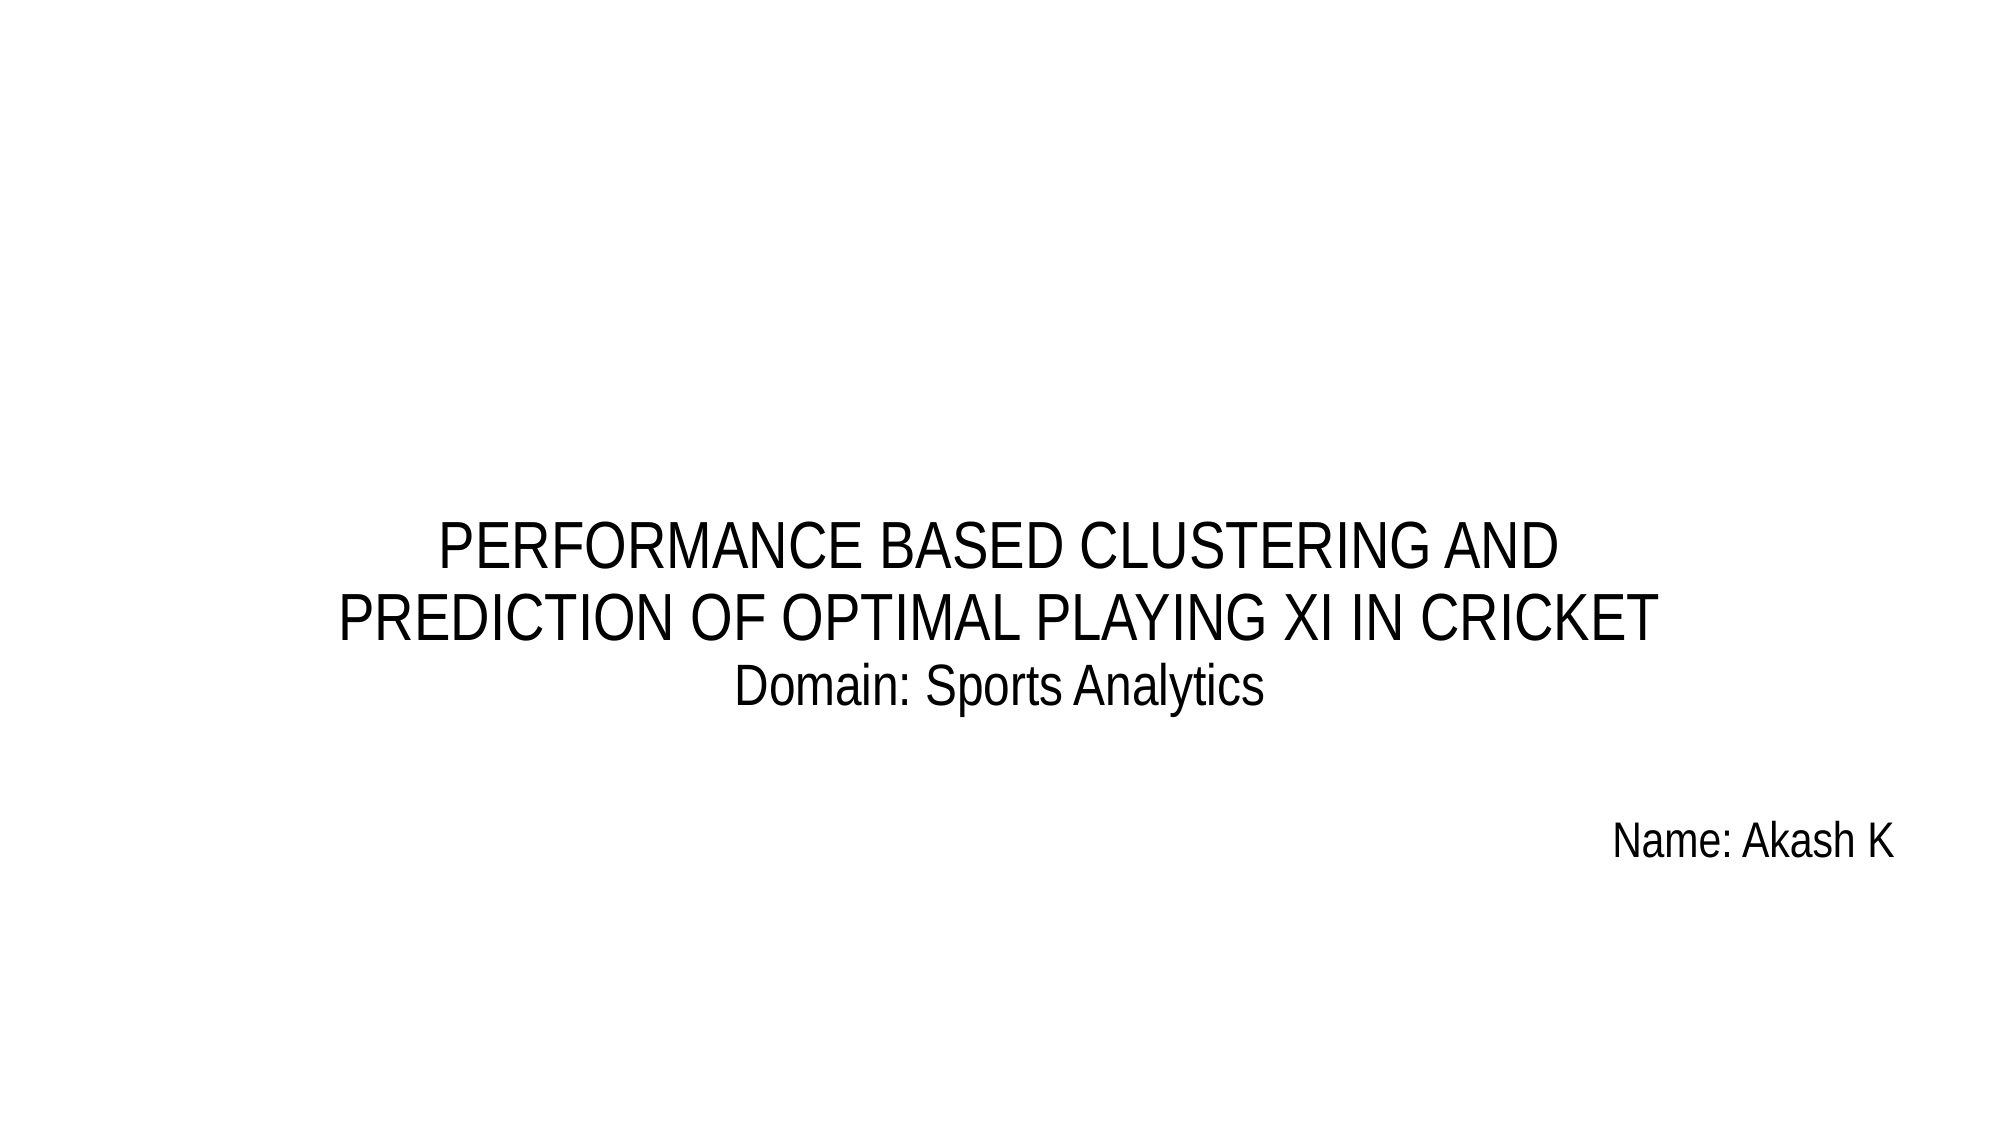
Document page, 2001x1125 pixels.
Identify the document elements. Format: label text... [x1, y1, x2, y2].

subtitle Name: Akash K [113, 807, 1910, 1079]
title PERFORMANCE BASED CLUSTERING AND PREDICTION OF OPTIMAL PLAYING XI IN CRICKET Domain: Sports Analytics [249, 184, 1750, 807]
